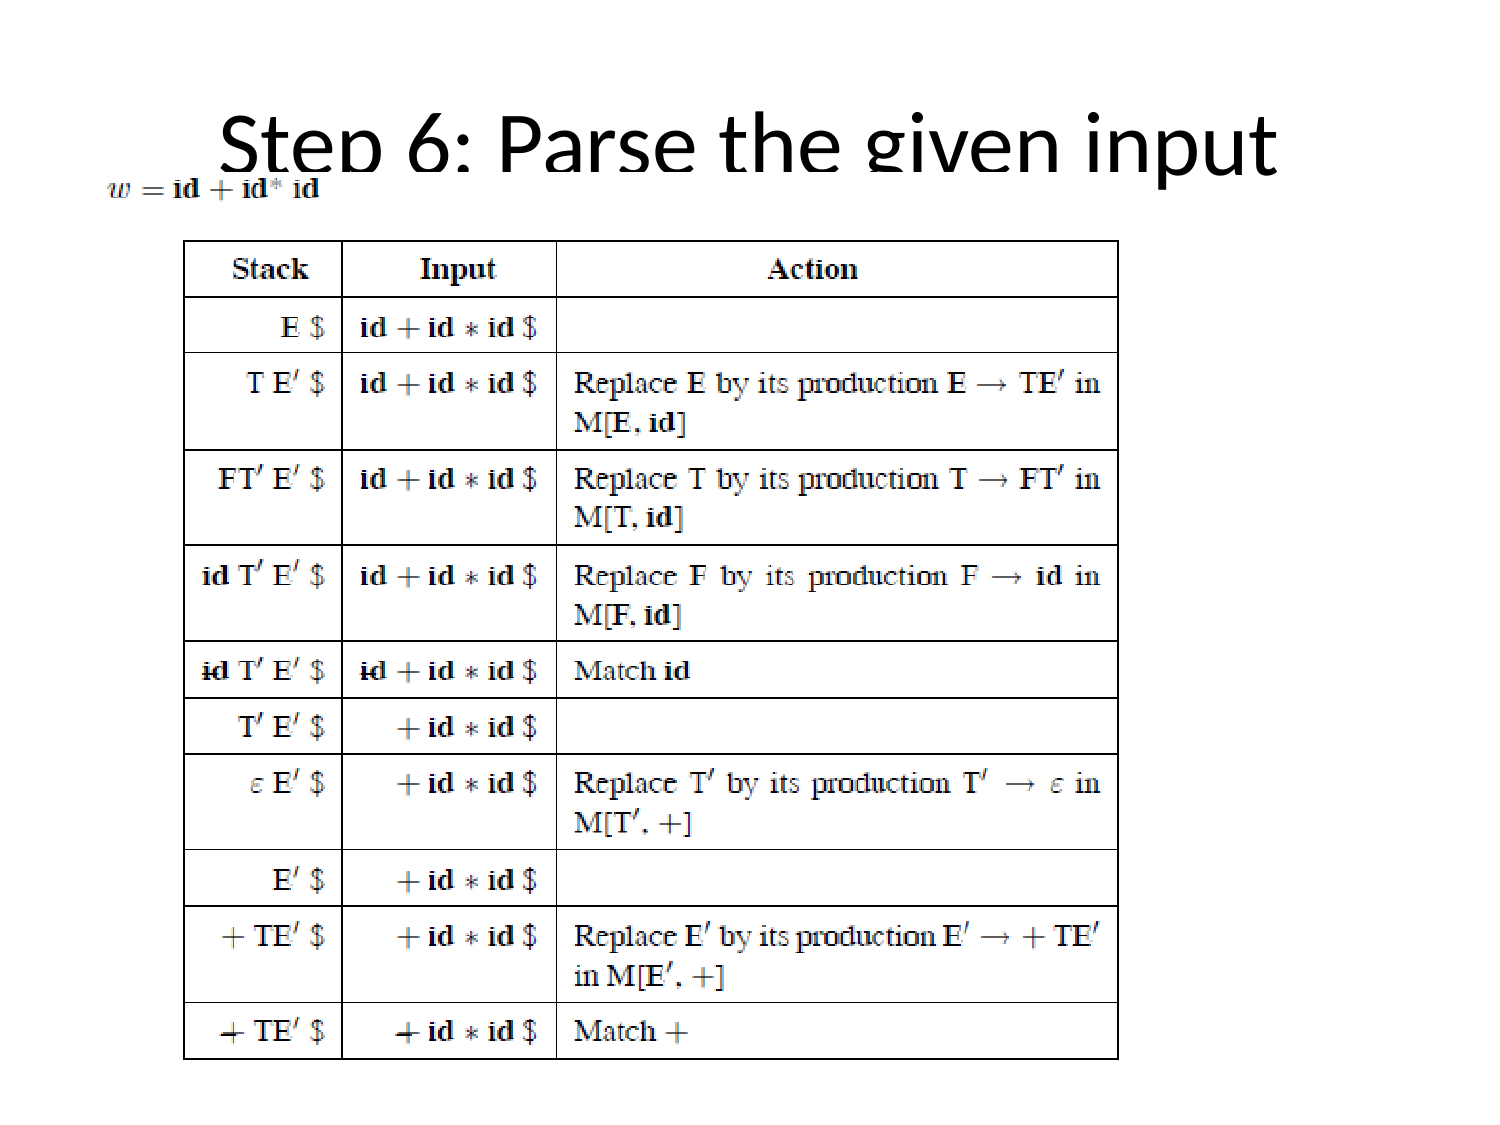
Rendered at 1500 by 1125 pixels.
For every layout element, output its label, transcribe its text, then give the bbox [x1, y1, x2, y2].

picture [71, 172, 1148, 1081]
title Step 6: Parse the given input [75, 45, 1425, 233]
